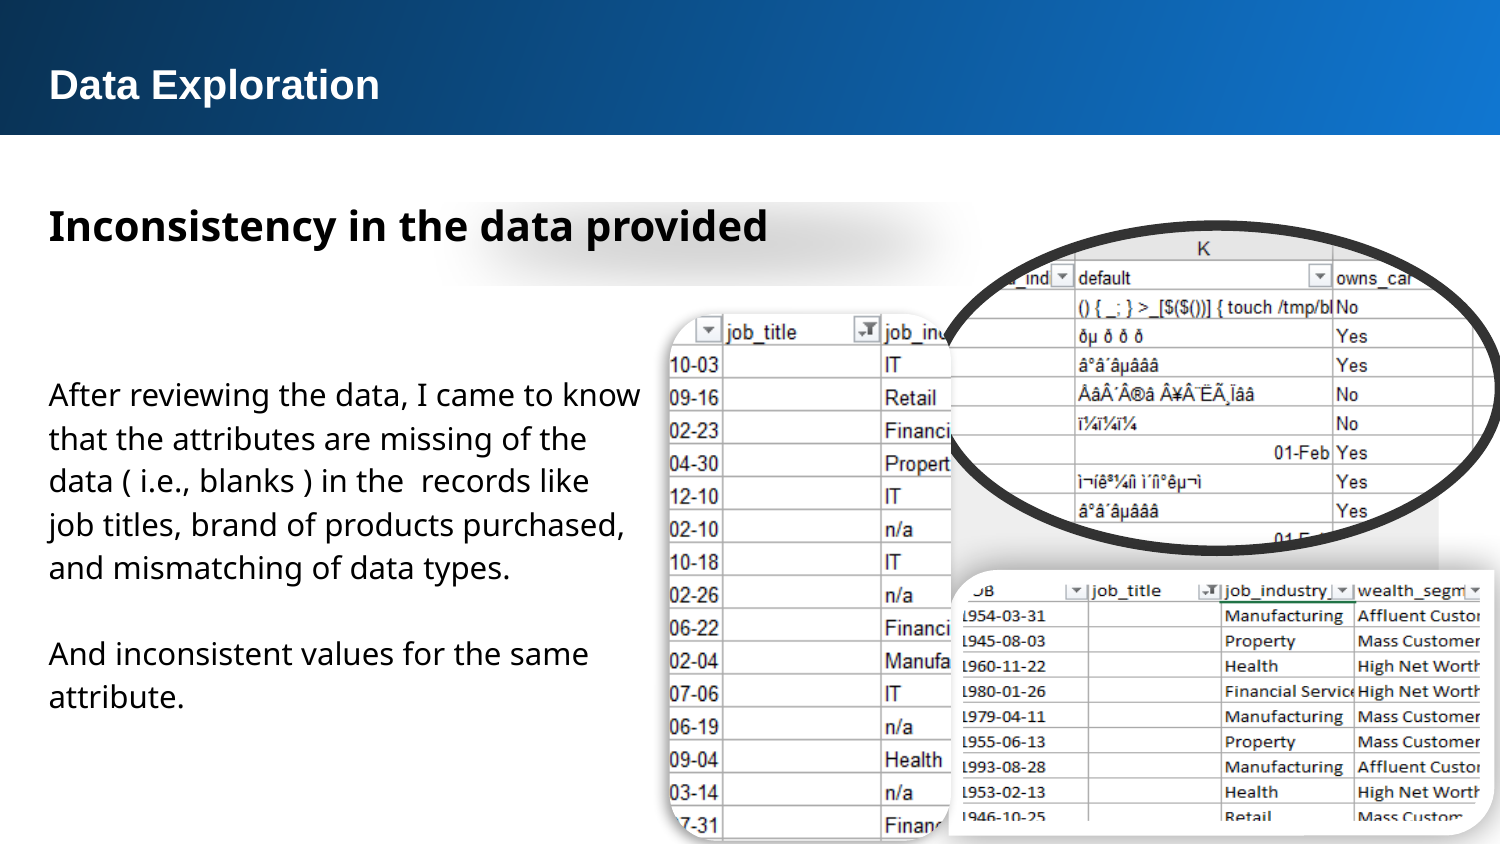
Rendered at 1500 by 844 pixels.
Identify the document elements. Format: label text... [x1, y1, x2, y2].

text_box Inconsistency in the data provided [33, 177, 1439, 266]
text_box After reviewing the data, I came to know that the attributes are missing of the data ( i.e., blanks ) in the records like job titles, brand of products purchased, and mismatching of data types. And inconsistent values for the same attribute. [33, 355, 658, 730]
text_box [0, 0, 1500, 135]
picture [669, 225, 1500, 841]
text_box Data Exploration [33, 43, 1439, 124]
picture [955, 576, 1488, 829]
